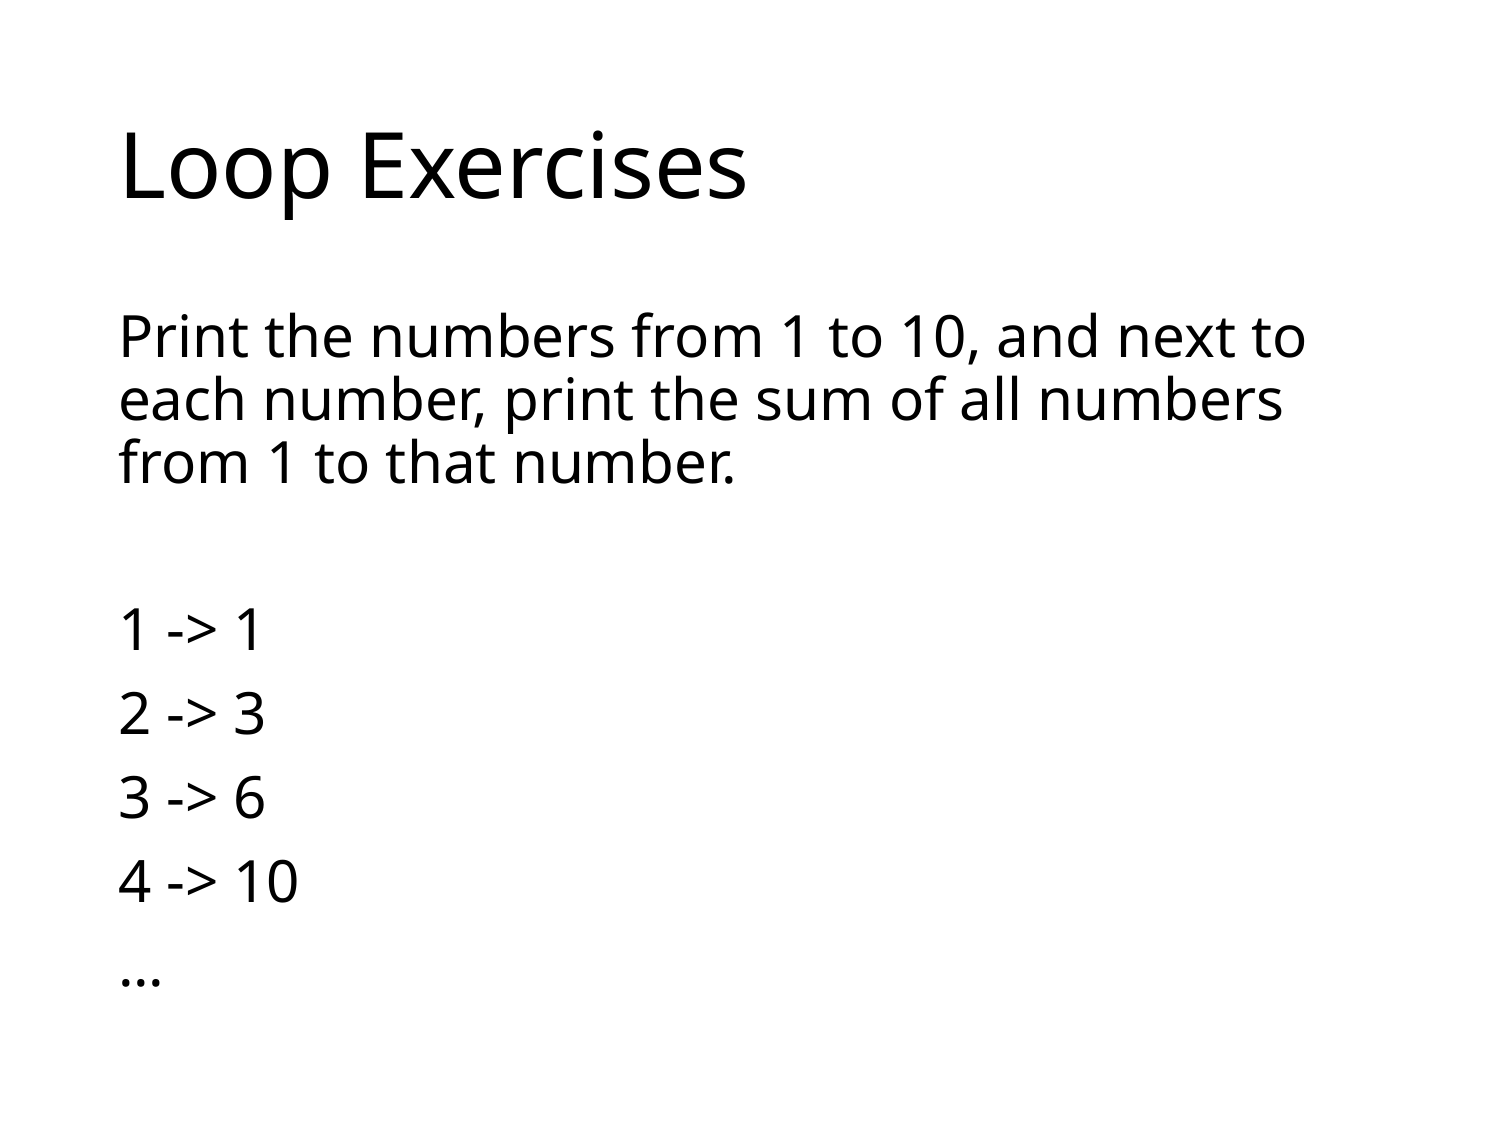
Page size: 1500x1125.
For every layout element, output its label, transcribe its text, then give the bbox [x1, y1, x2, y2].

list Print the numbers from 1 to 10, and next to each number, print the sum of all numbers from 1 to that number. 1 -> 1 2 -> 3 3 -> 6 4 -> 10 ... [103, 299, 1397, 1014]
title Loop Exercises [103, 59, 1397, 278]
